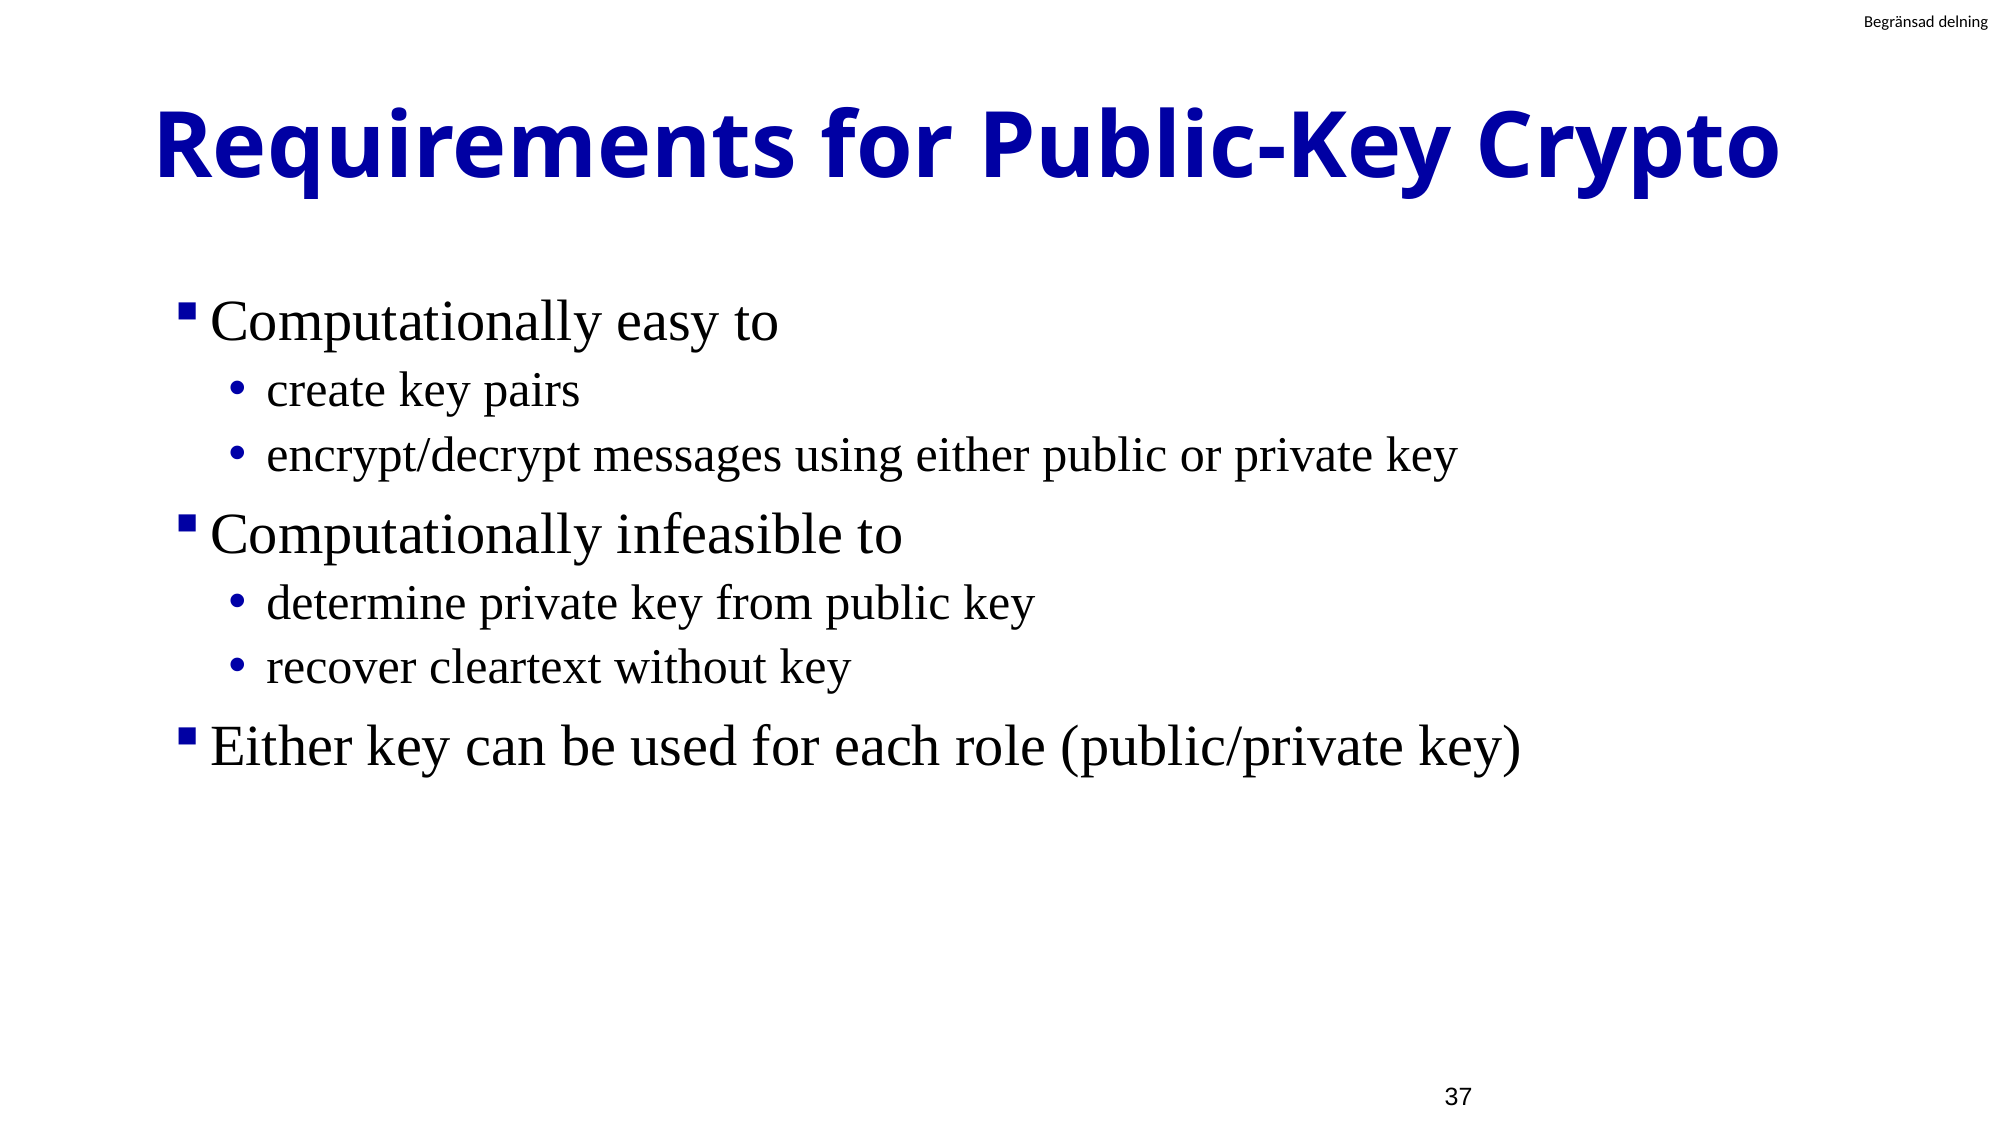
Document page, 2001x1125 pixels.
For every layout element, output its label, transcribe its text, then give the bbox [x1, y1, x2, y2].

slide_number 37 [1137, 1073, 1488, 1114]
title Requirements for Public-Key Crypto [137, 74, 1863, 221]
list Computationally easy to create key pairs encrypt/decrypt messages using either public or private key Computationally infeasible to determine private key from public key recover cleartext without key Either key can be used for each role (public/private key) [137, 282, 1863, 997]
